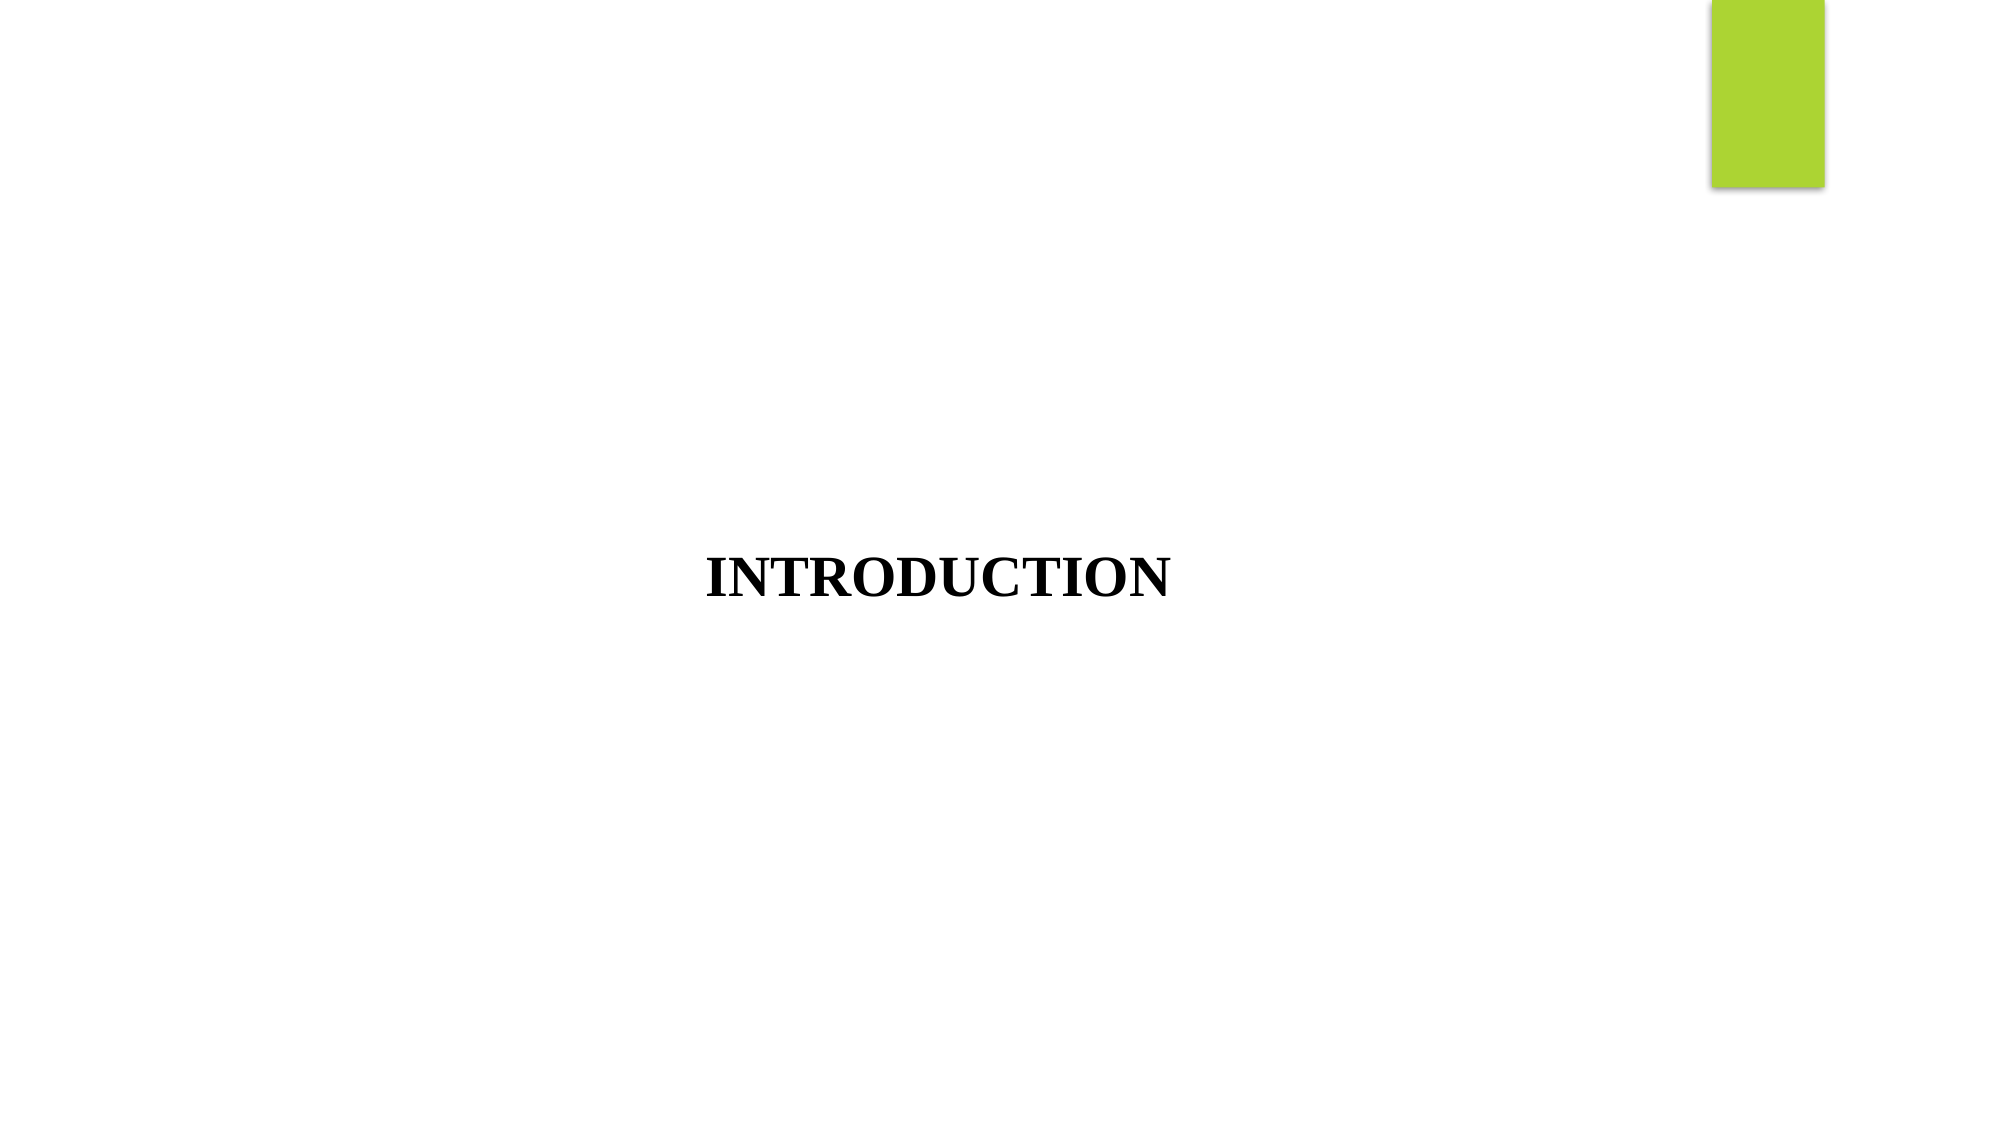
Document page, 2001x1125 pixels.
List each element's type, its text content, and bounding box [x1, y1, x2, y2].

text_box INTRODUCTION [690, 440, 1453, 616]
